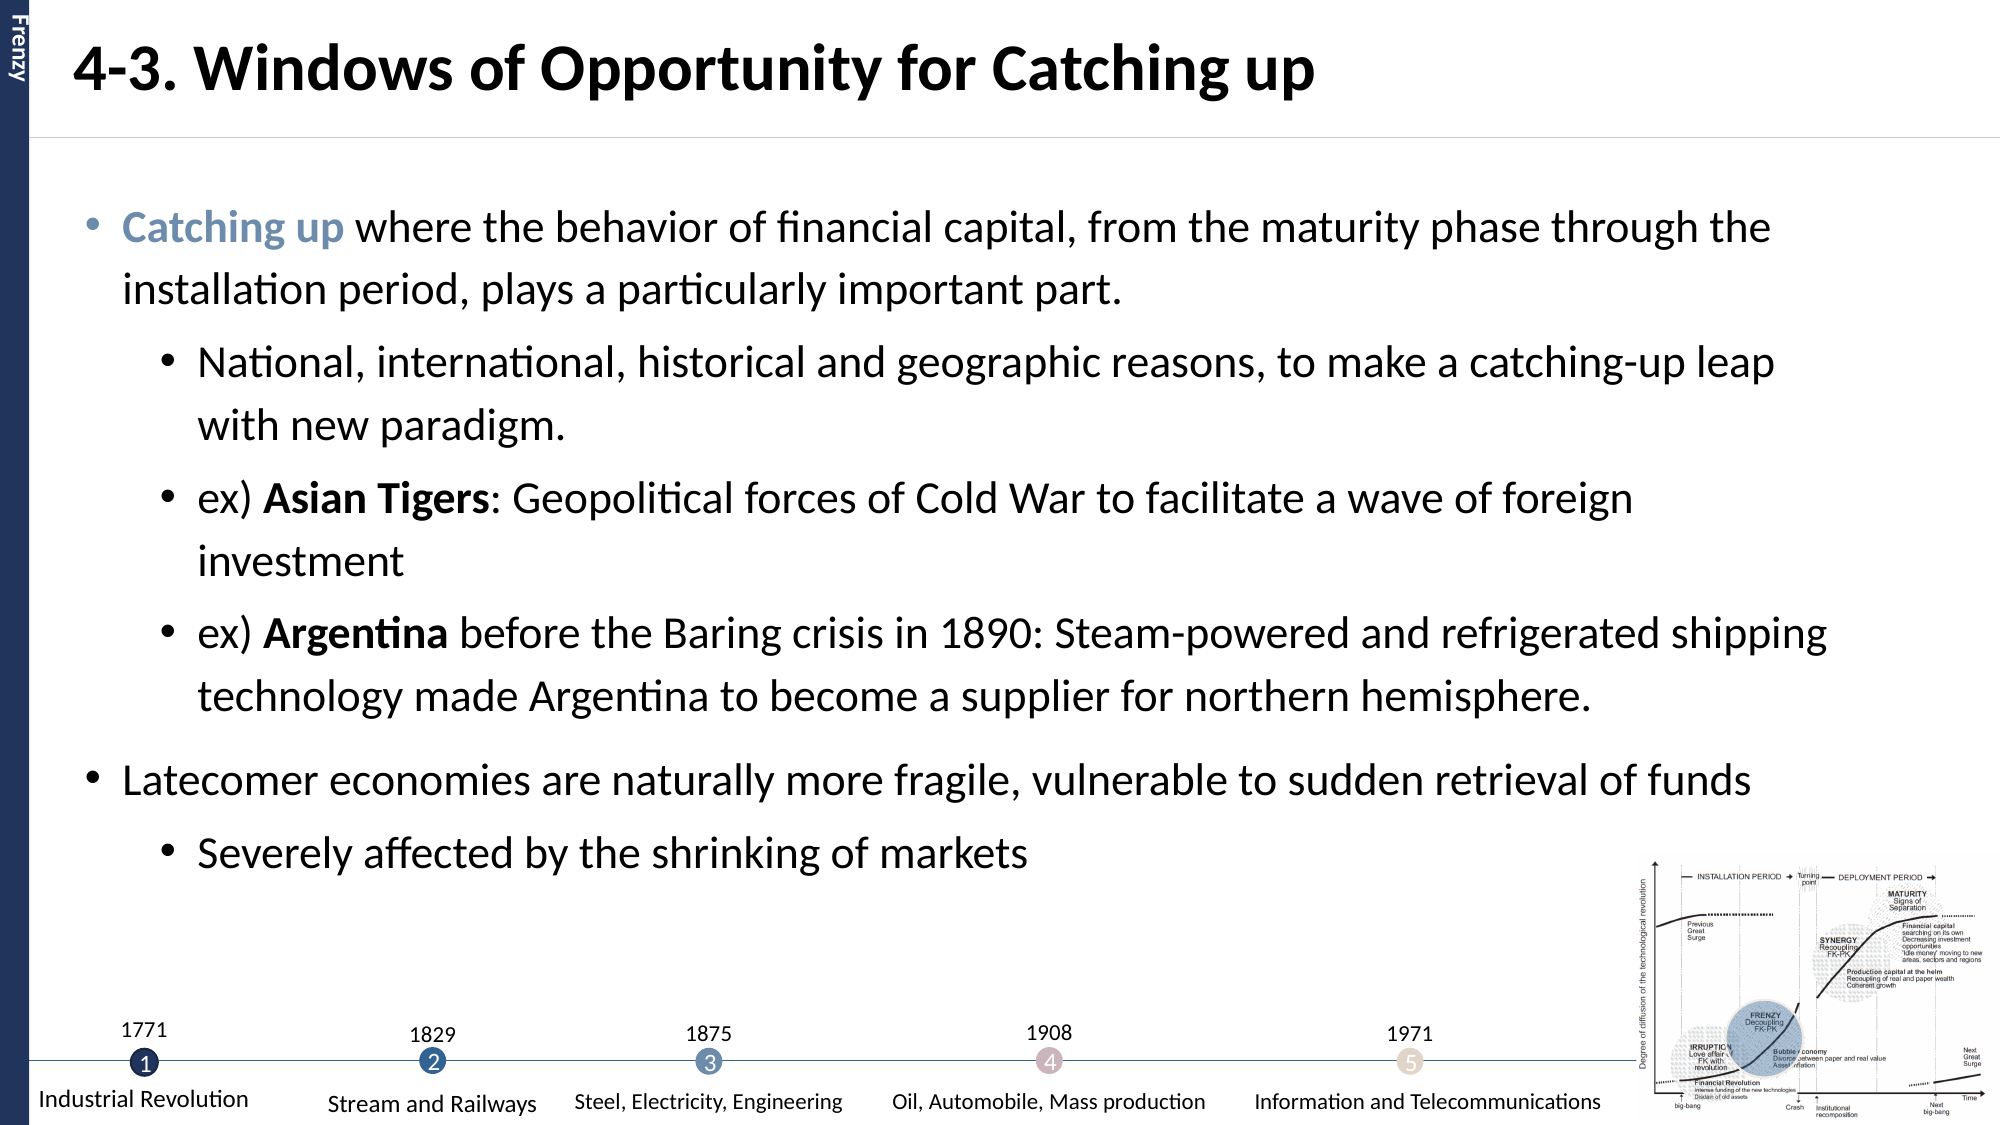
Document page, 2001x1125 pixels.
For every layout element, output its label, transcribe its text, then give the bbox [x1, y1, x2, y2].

text_box [0, 84, 30, 1125]
list Catching up where the behavior of financial capital, from the maturity phase through the installation period, plays a particularly important part. National, international, historical and geographic reasons, to make a catching-up leap with new paradigm. ex) Asian Tigers: Geopolitical forces of Cold War to facilitate a wave of foreign investment ex) Argentina before the Baring crisis in 1890: Steam-powered and refrigerated shipping technology made Argentina to become a supplier for northern hemisphere. Latecomer economies are naturally more fragile, vulnerable to sudden retrieval of funds Severely affected by the shrinking of markets [69, 181, 1863, 988]
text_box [1635, 854, 2000, 1122]
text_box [16, 1007, 2000, 1125]
text_box Frenzy [0, 0, 45, 84]
title 4-3. Windows of Opportunity for Catching up [58, 0, 2000, 136]
